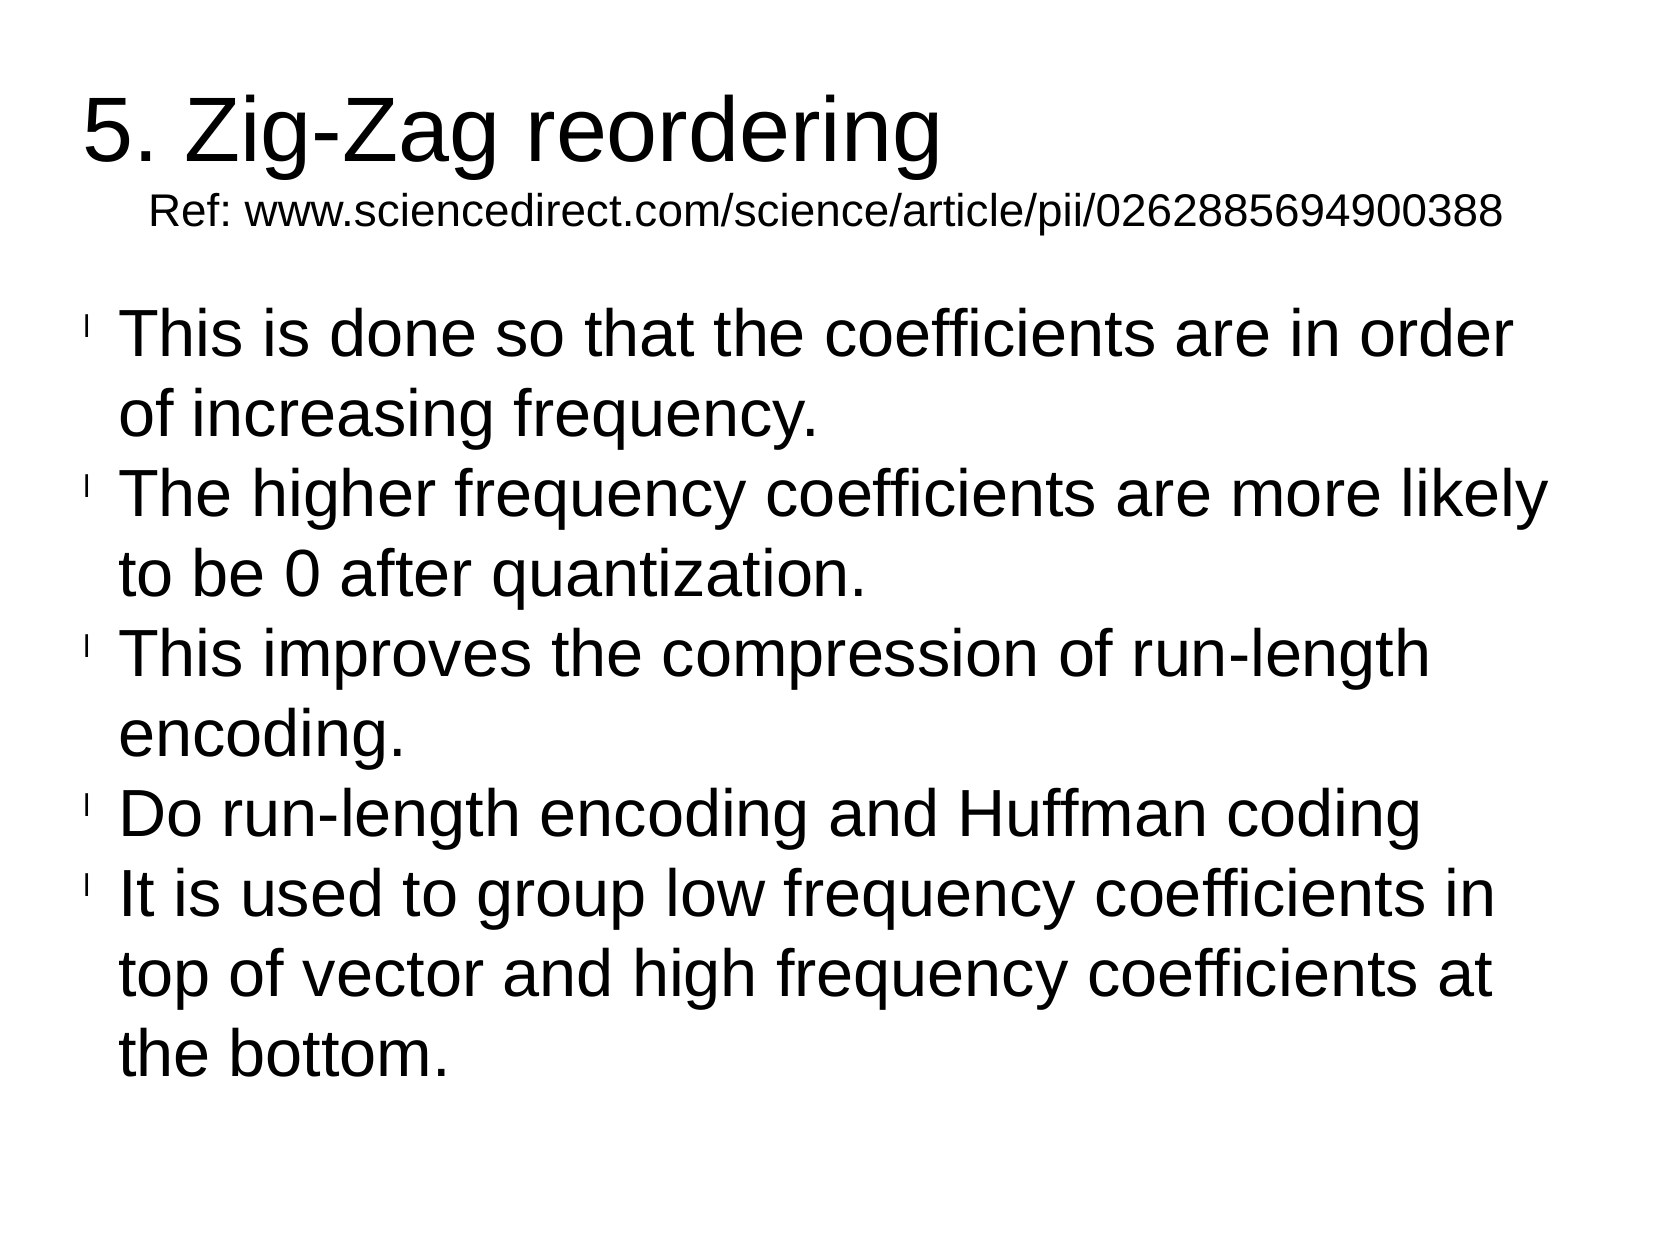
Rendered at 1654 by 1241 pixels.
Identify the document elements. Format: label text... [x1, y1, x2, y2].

text_box This is done so that the coefficients are in order of increasing frequency. The higher frequency coefficients are more likely to be 0 after quantization. This improves the compression of run-length encoding. Do run-length encoding and Huffman coding It is used to group low frequency coefficients in top of vector and high frequency coefficients at the bottom. [82, 290, 1571, 1009]
text_box 5. Zig-Zag reordering Ref: www.sciencedirect.com/science/article/pii/0262885694900388 [82, 49, 1571, 257]
